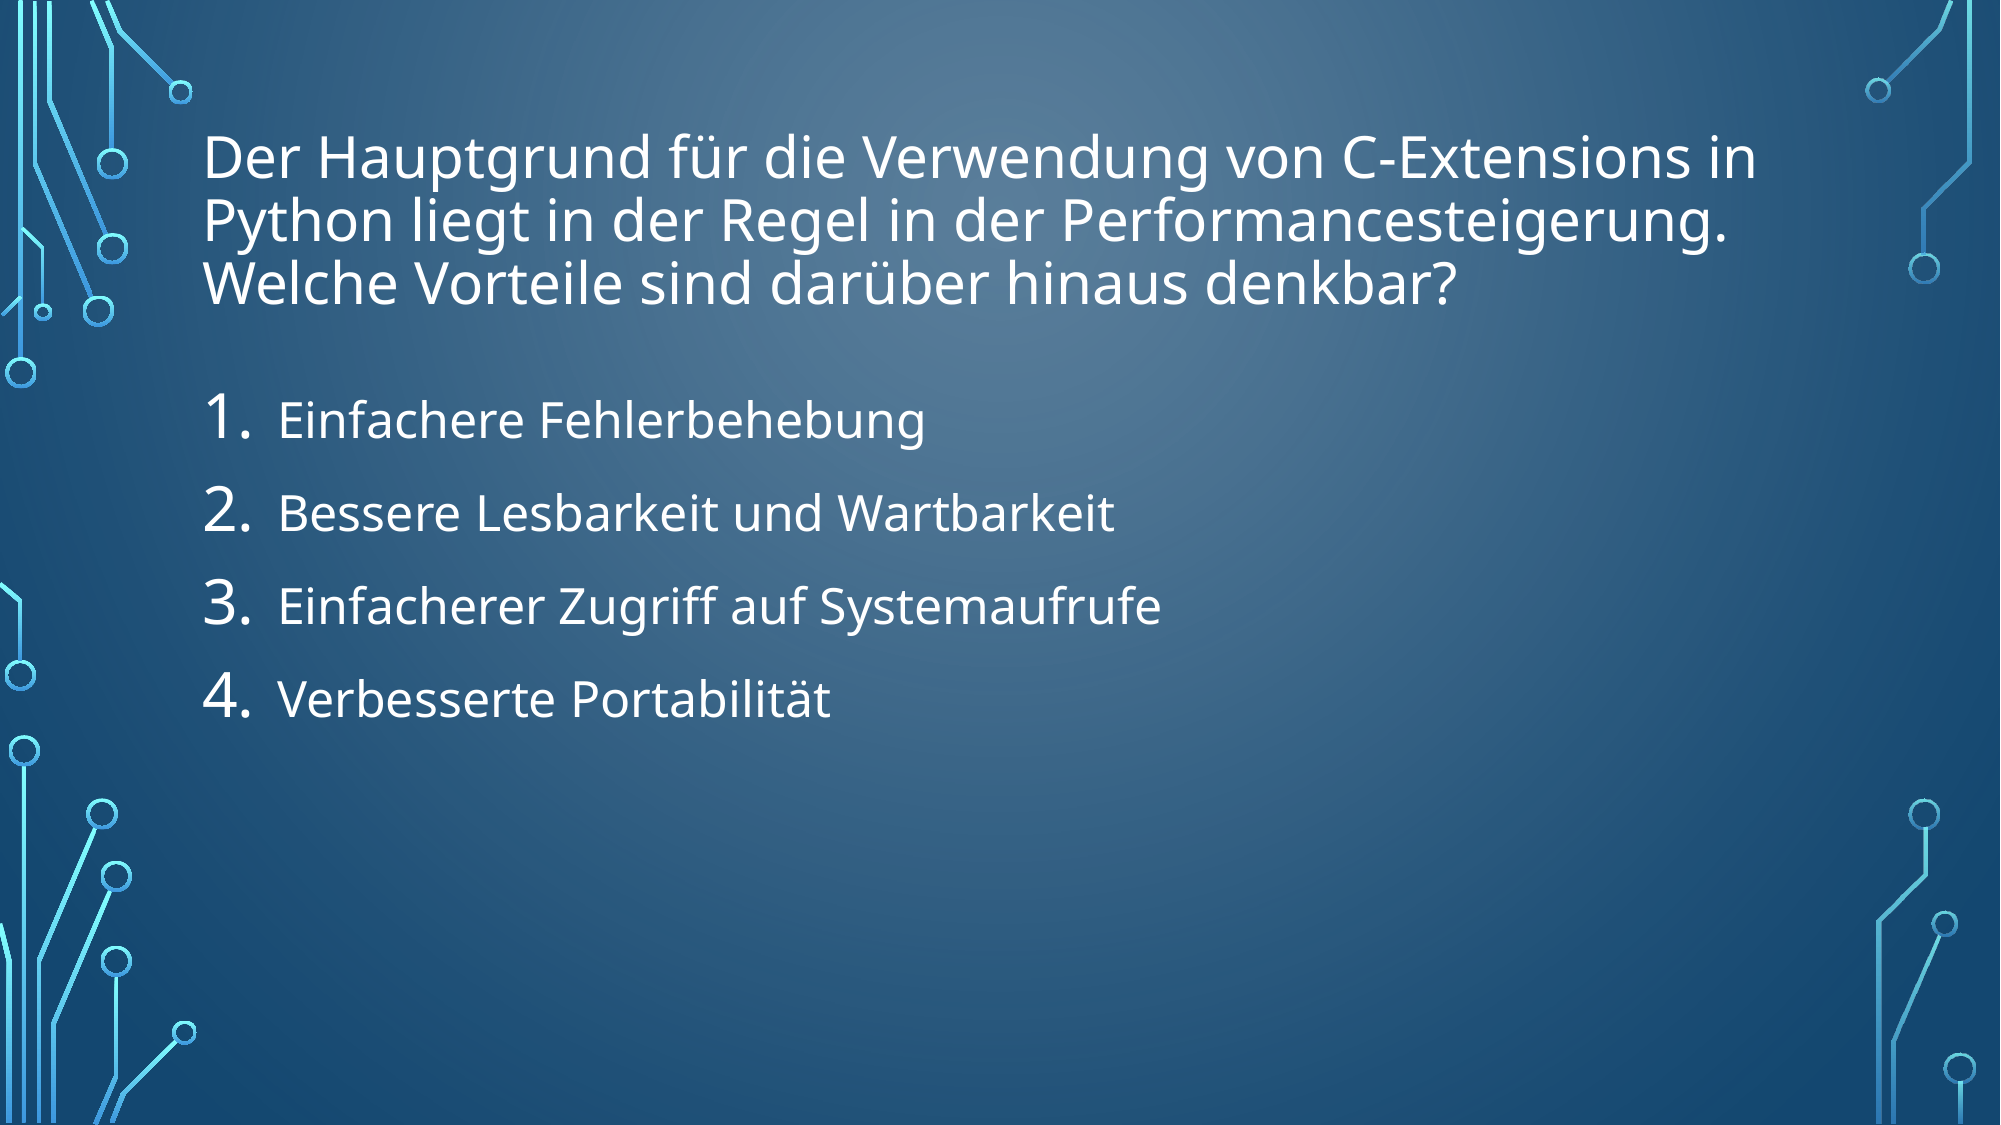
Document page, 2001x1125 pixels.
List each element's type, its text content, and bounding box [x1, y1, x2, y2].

list Einfachere Fehlerbehebung Bessere Lesbarkeit und Wartbarkeit Einfacherer Zugriff auf Systemaufrufe Verbesserte Portabilität [187, 369, 1813, 950]
title Der Hauptgrund für die Verwendung von C-Extensions in Python liegt in der Regel in der Performancesteigerung. Welche Vorteile sind darüber hinaus denkbar? [187, 101, 1813, 344]
